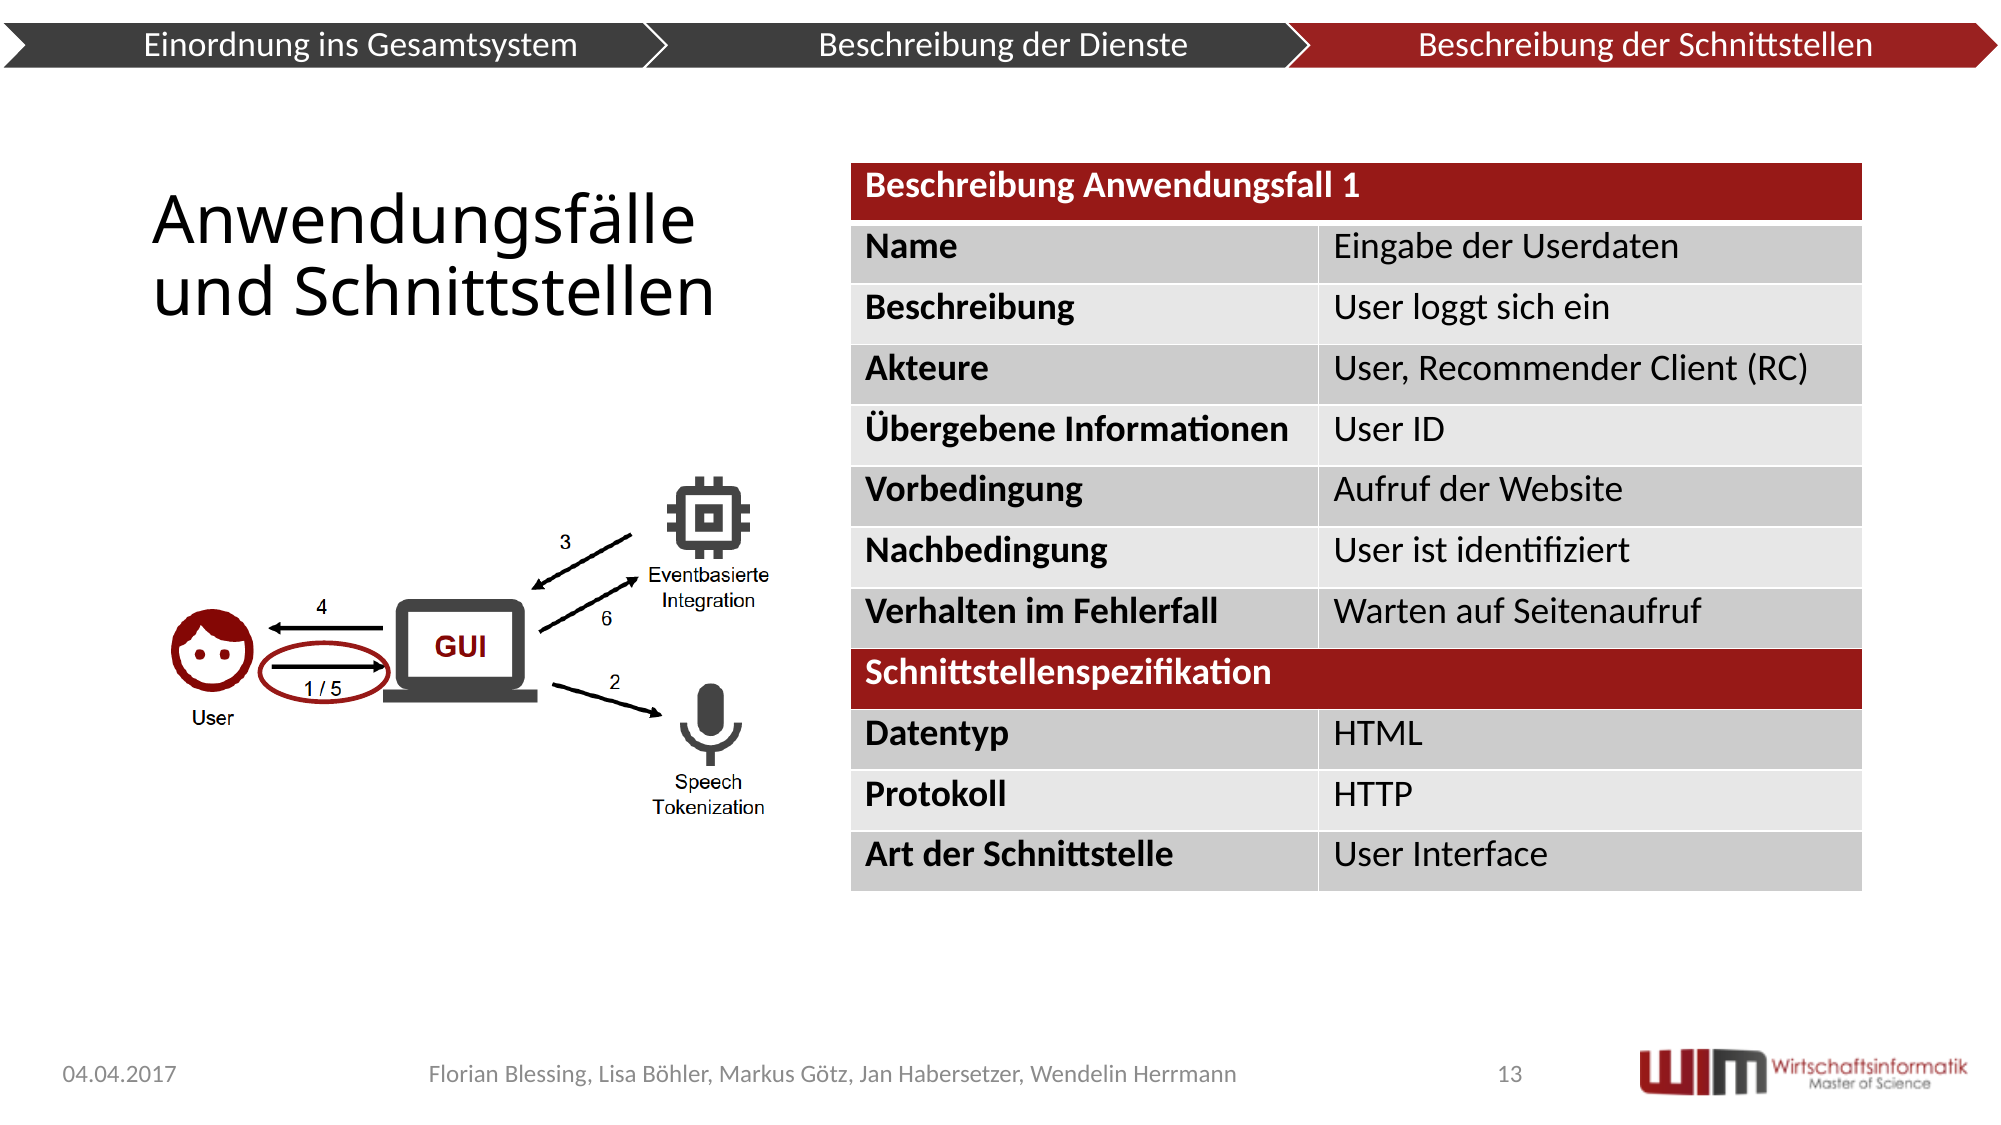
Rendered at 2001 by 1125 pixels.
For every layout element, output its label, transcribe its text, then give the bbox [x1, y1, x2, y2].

table_cell User ist identifiziert [1319, 528, 1862, 587]
table_cell Beschreibung [851, 285, 1318, 344]
table_cell Aufruf der Website [1319, 467, 1862, 526]
table_cell User, Recommender Client (RC) [1319, 345, 1862, 404]
table_cell Warten auf Seitenaufruf [1319, 589, 1862, 648]
picture [129, 443, 791, 857]
table_cell Name [851, 226, 1318, 283]
table_cell Übergebene Informationen [851, 406, 1318, 465]
table_cell Verhalten im Fehlerfall [851, 589, 1318, 648]
slide_number 13 [1440, 1042, 1538, 1103]
table_cell Nachbedingung [851, 528, 1318, 587]
table_cell Vorbedingung [851, 467, 1318, 526]
table_cell HTTP [1319, 771, 1862, 830]
footer Florian Blessing, Lisa Böhler, Markus Götz, Jan Habersetzer, Wendelin Herrmann [330, 1042, 1338, 1103]
table_cell User Interface [1319, 832, 1862, 891]
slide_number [47, 1042, 228, 1103]
title Anwendungsfälle und Schnittstellen [137, 97, 783, 338]
table_cell Art der Schnittstelle [851, 832, 1318, 891]
picture [1640, 1019, 1970, 1121]
table_cell Eingabe der Userdaten [1319, 226, 1862, 283]
table_cell HTML [1319, 710, 1862, 769]
table_cell Datentyp [851, 710, 1318, 769]
table_cell Schnittstellenspezifikation [851, 649, 1862, 709]
table_cell User ID [1319, 406, 1862, 465]
table_header Beschreibung Anwendungsfall 1 [851, 163, 1862, 220]
table_cell User loggt sich ein [1319, 285, 1862, 344]
table_cell Akteure [851, 345, 1318, 404]
table_cell Protokoll [851, 771, 1318, 830]
